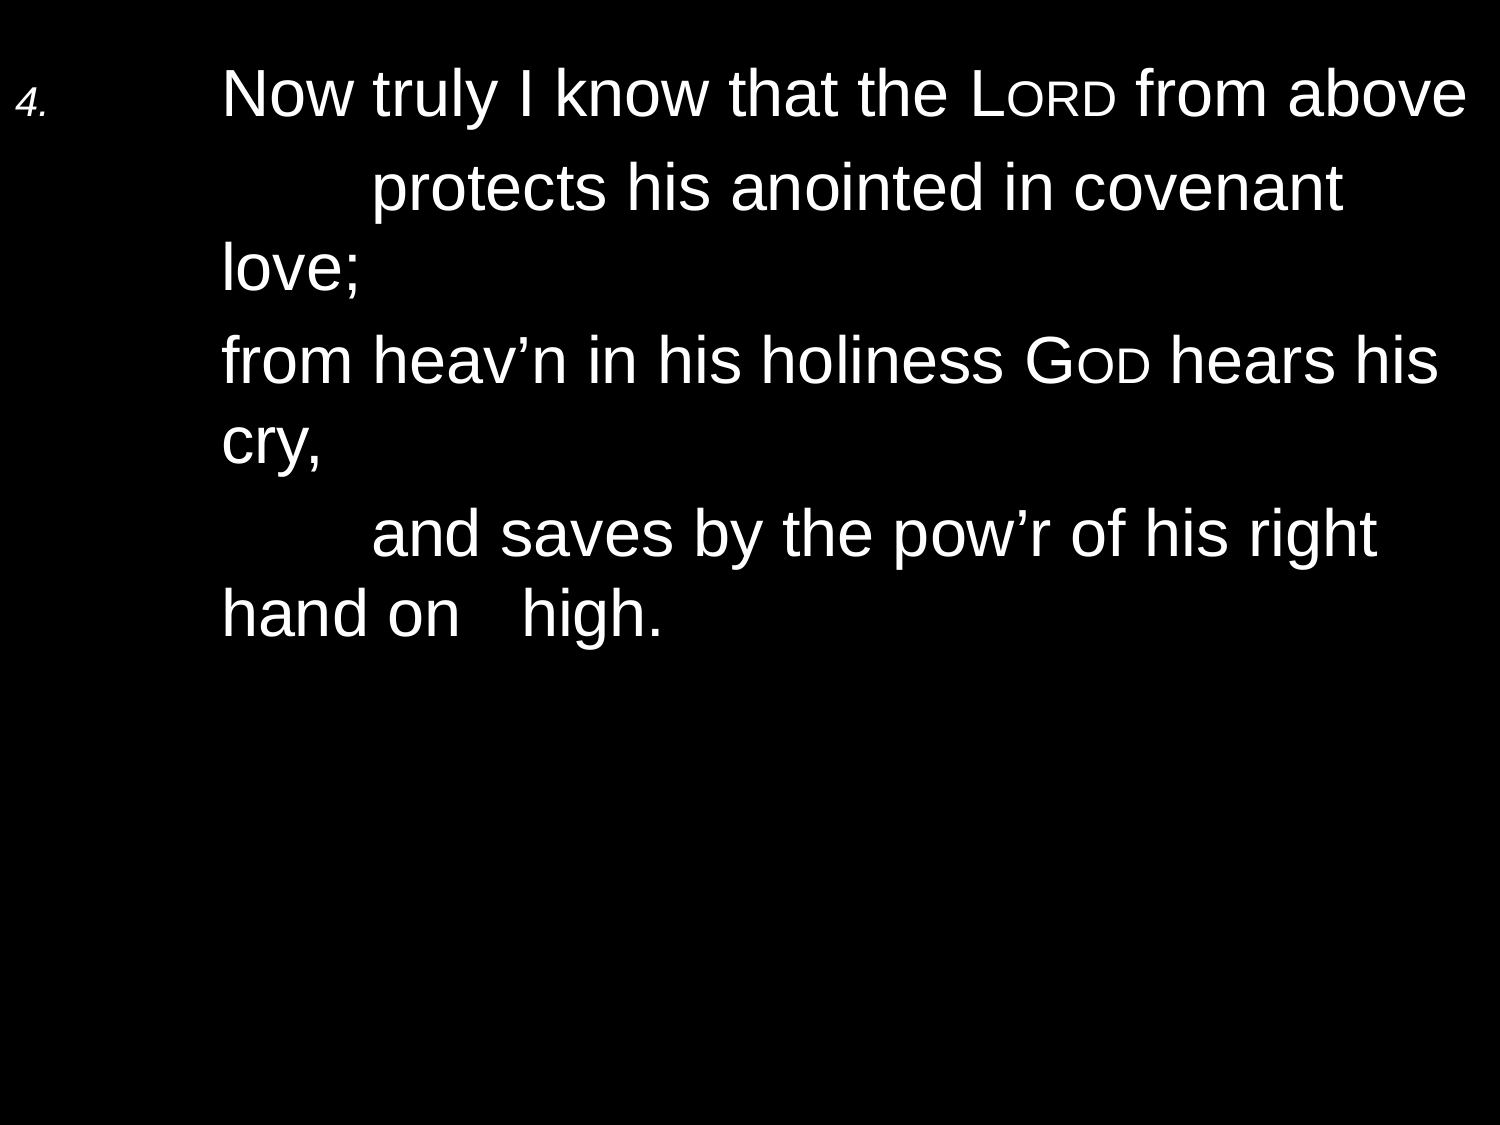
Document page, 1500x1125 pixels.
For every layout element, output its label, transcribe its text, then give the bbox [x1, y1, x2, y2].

list 4. Now truly I know that the Lord from above protects his anointed in covenant love; from heav’n in his holiness God hears his cry, and saves by the pow’r of his right hand on high. [0, 42, 1500, 1047]
